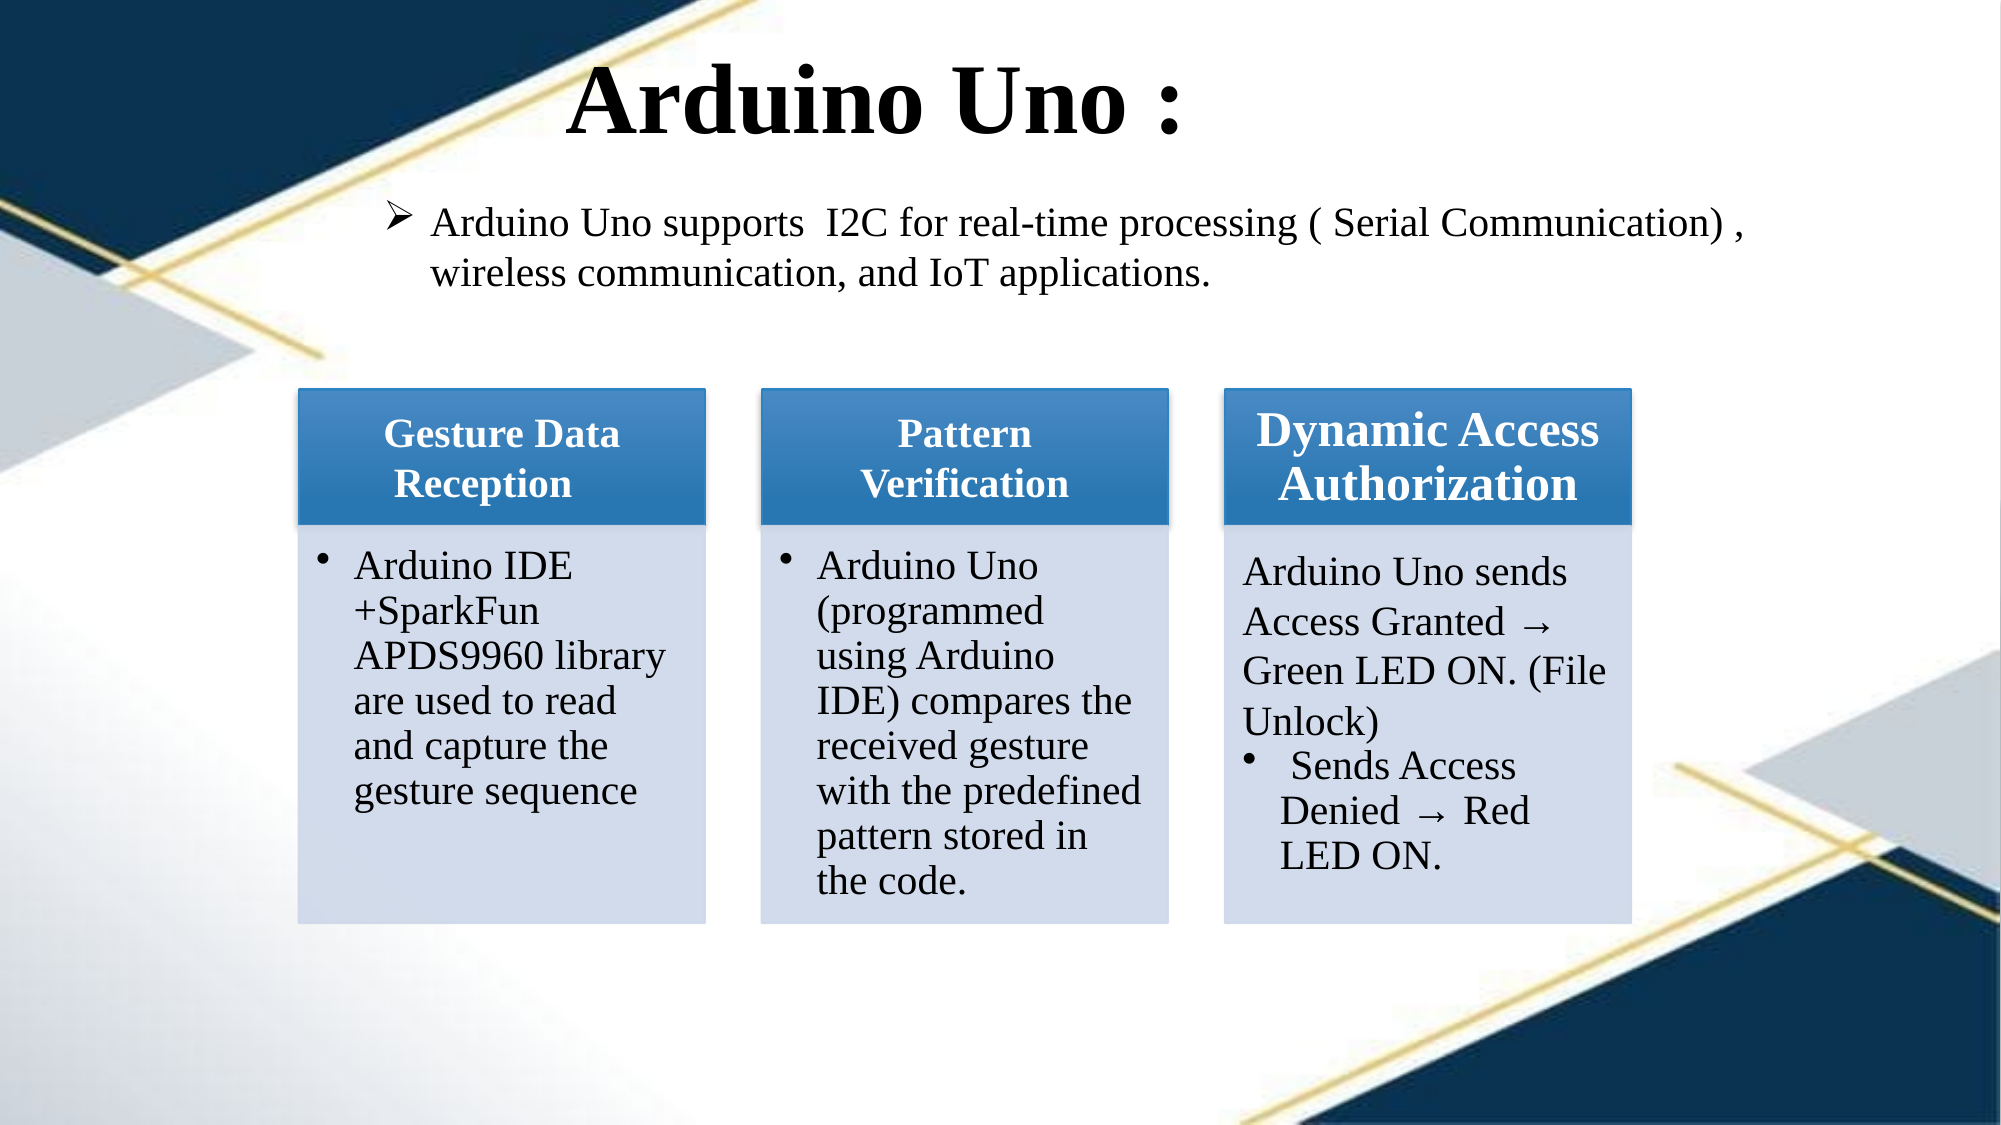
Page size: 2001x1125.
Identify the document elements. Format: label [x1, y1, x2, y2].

picture [0, 0, 2000, 1125]
text_box [297, 93, 1632, 1125]
